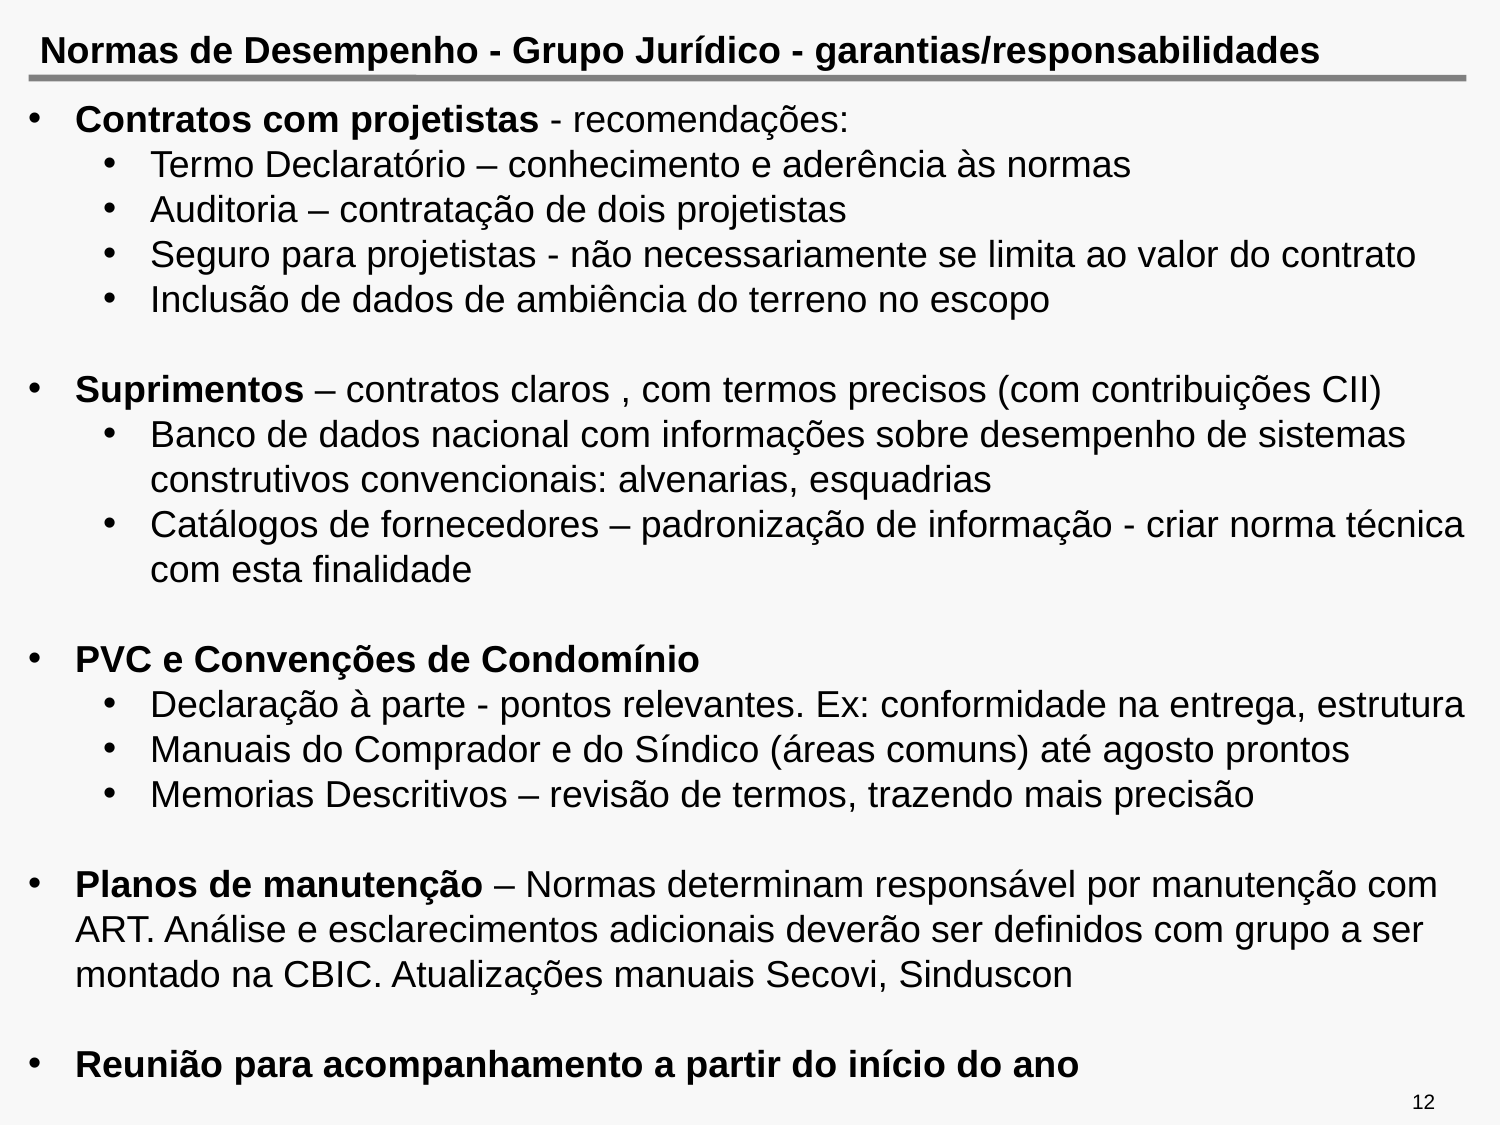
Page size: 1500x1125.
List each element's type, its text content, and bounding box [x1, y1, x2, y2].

text_box Contratos com projetistas - recomendações: Termo Declaratório – conhecimento e aderência às normas Auditoria – contratação de dois projetistas Seguro para projetistas - não necessariamente se limita ao valor do contrato Inclusão de dados de ambiência do terreno no escopo Suprimentos – contratos claros , com termos precisos (com contribuições CII) Banco de dados nacional com informações sobre desempenho de sistemas construtivos convencionais: alvenarias, esquadrias Catálogos de fornecedores – padronização de informação - criar norma técnica com esta finalidade PVC e Convenções de Condomínio Declaração à parte - pontos relevantes. Ex: conformidade na entrega, estrutura Manuais do Comprador e do Síndico (áreas comuns) até agosto prontos Memorias Descritivos – revisão de termos, trazendo mais precisão Planos de manutenção – Normas determinam responsável por manutenção com ART. Análise e esclarecimentos adicionais deverão ser definidos com grupo a ser montado na CBIC. Atualizações manuais Secovi, Sinduscon Reunião para acompanhamento a partir do início do ano [17, 90, 1489, 1091]
title Normas de Desempenho - Grupo Jurídico - garantias/responsabilidades [39, 30, 1467, 66]
text_box 12 [1078, 1088, 1436, 1114]
